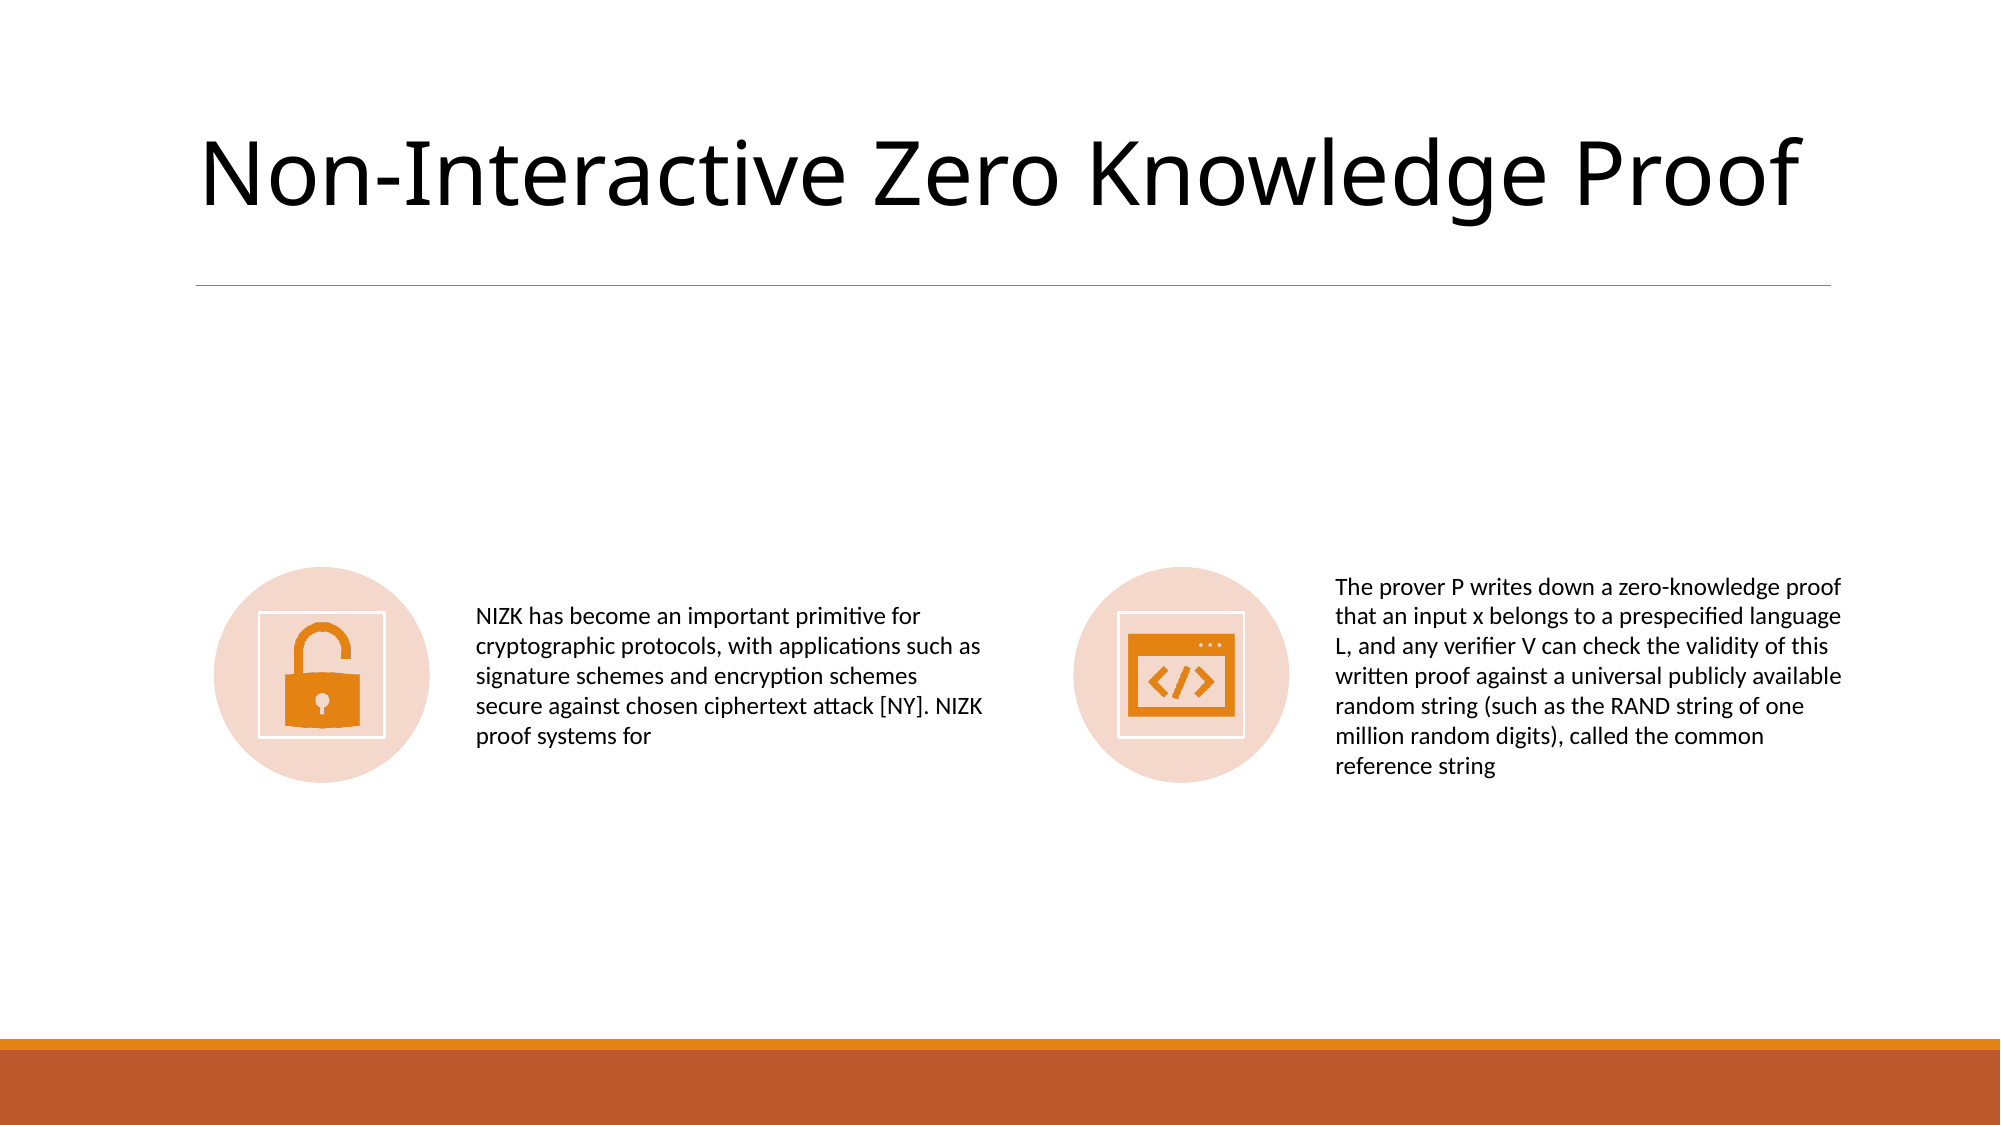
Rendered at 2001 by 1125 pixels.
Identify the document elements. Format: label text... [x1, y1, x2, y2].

title Non-Interactive Zero Knowledge Proof [174, 99, 1825, 338]
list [184, 361, 1874, 988]
